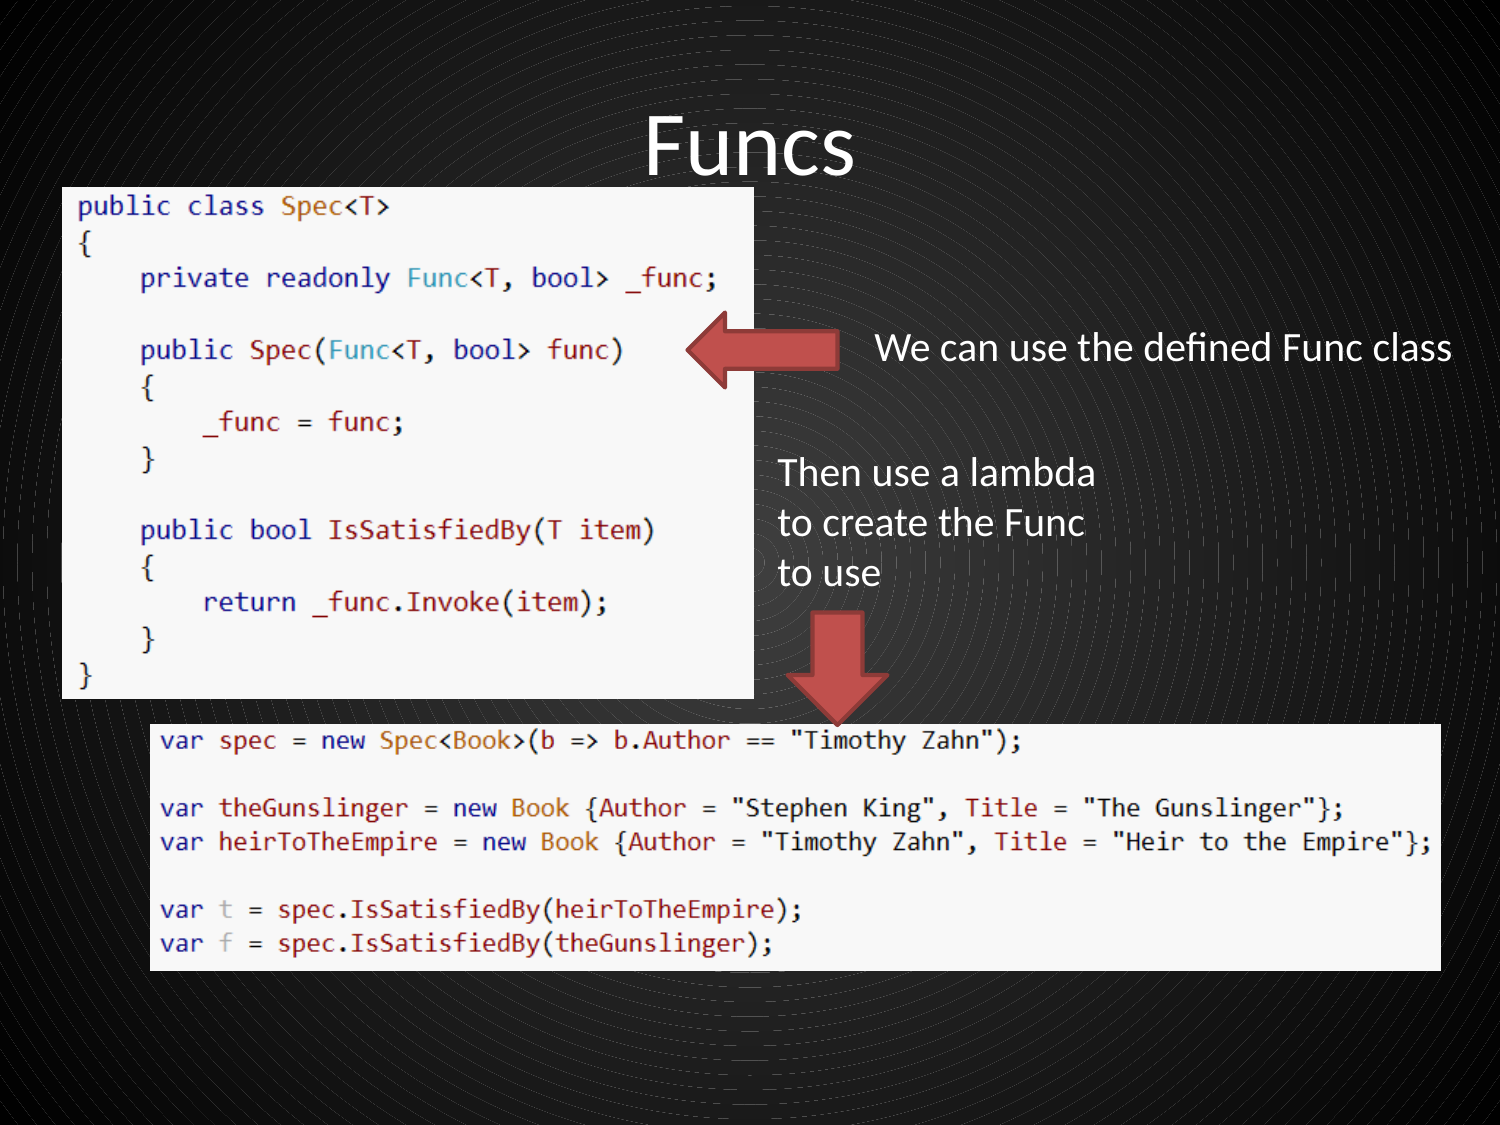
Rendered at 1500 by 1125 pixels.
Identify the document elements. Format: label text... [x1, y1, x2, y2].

picture [62, 187, 754, 699]
text_box Then use a lambda to create the Func to use [762, 437, 1125, 603]
text_box [757, 329, 840, 371]
title Funcs [75, 45, 1425, 233]
picture [149, 724, 1441, 972]
text_box [785, 610, 890, 723]
text_box We can use the defined Func class [859, 312, 1468, 378]
